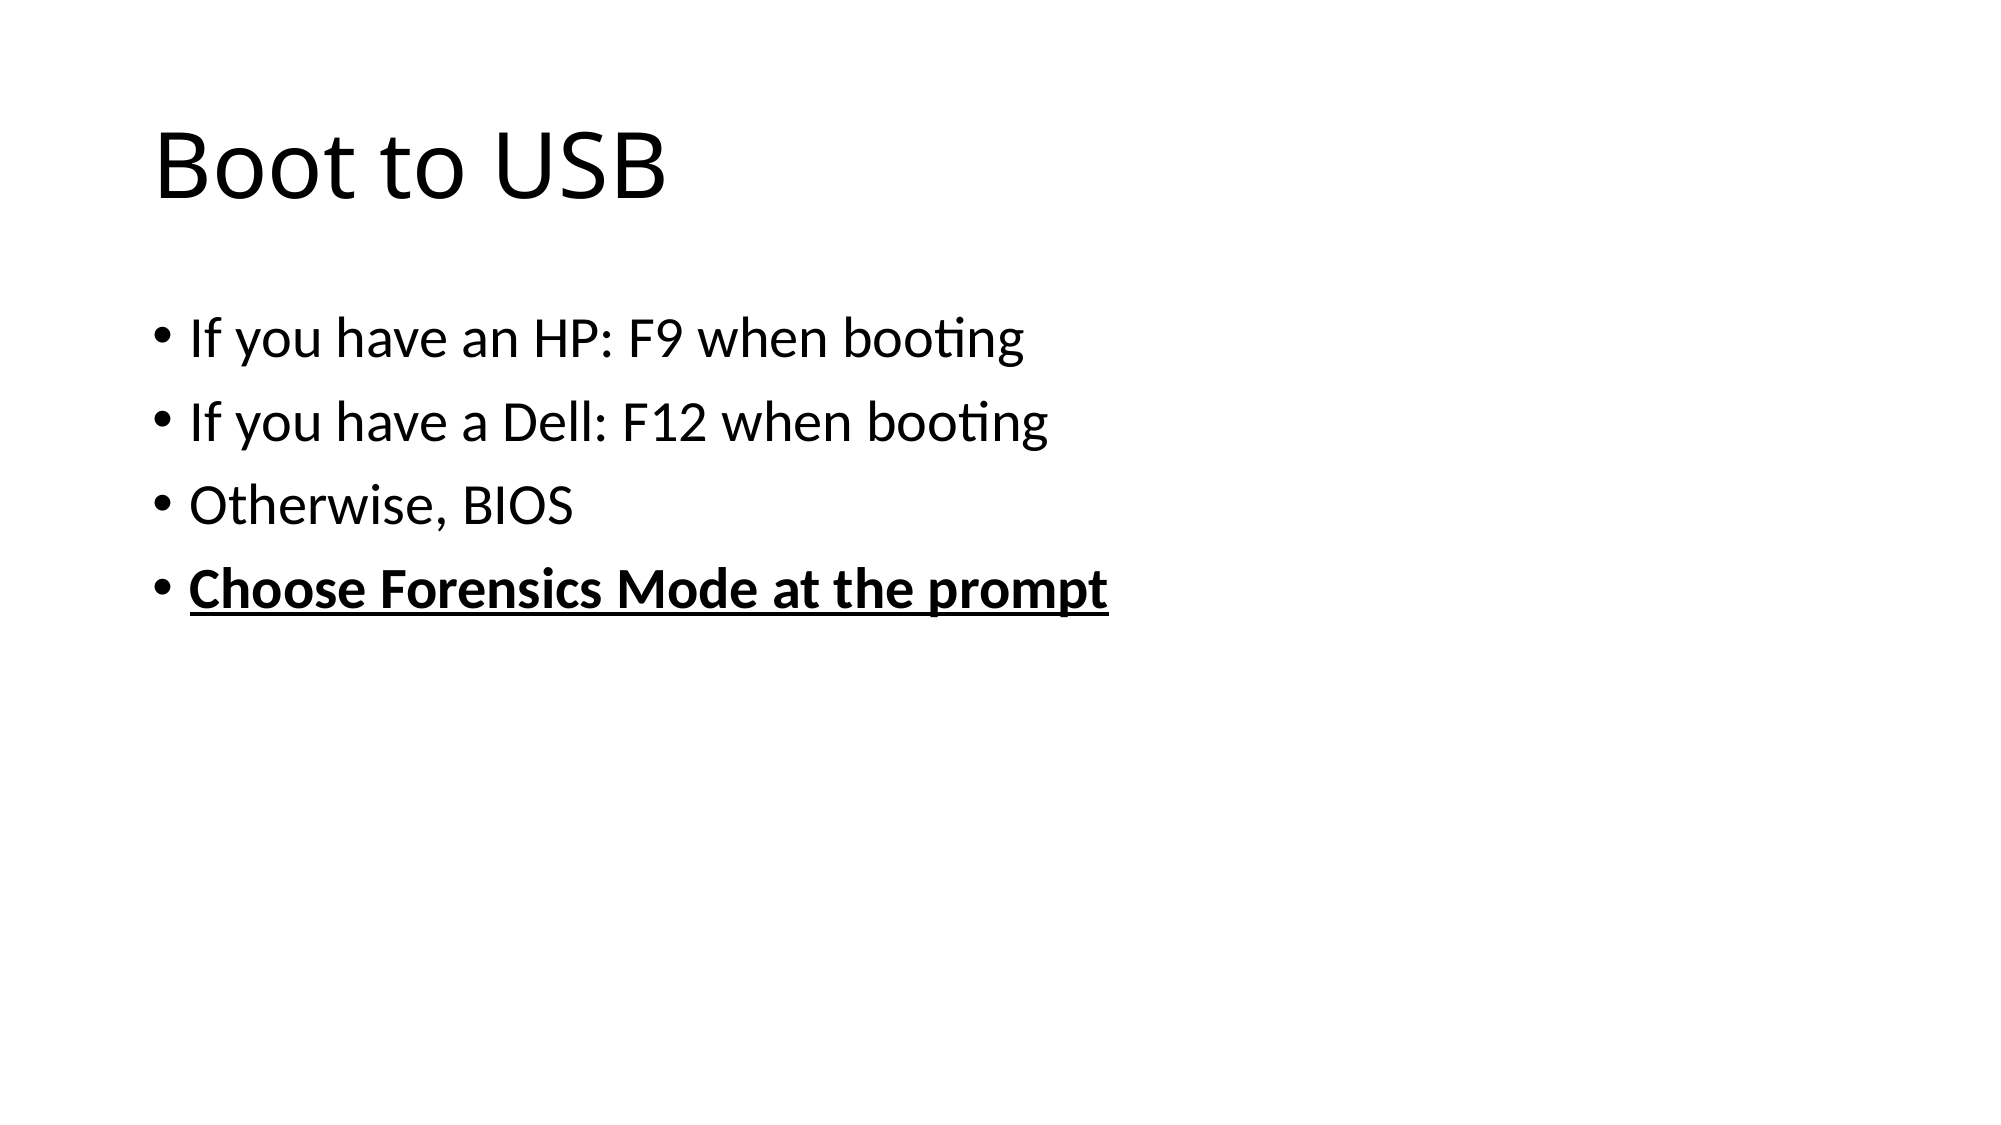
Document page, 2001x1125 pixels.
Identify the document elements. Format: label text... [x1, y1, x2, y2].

title Boot to USB [137, 59, 1863, 278]
list If you have an HP: F9 when booting If you have a Dell: F12 when booting Otherwise, BIOS Choose Forensics Mode at the prompt [137, 299, 1863, 1014]
